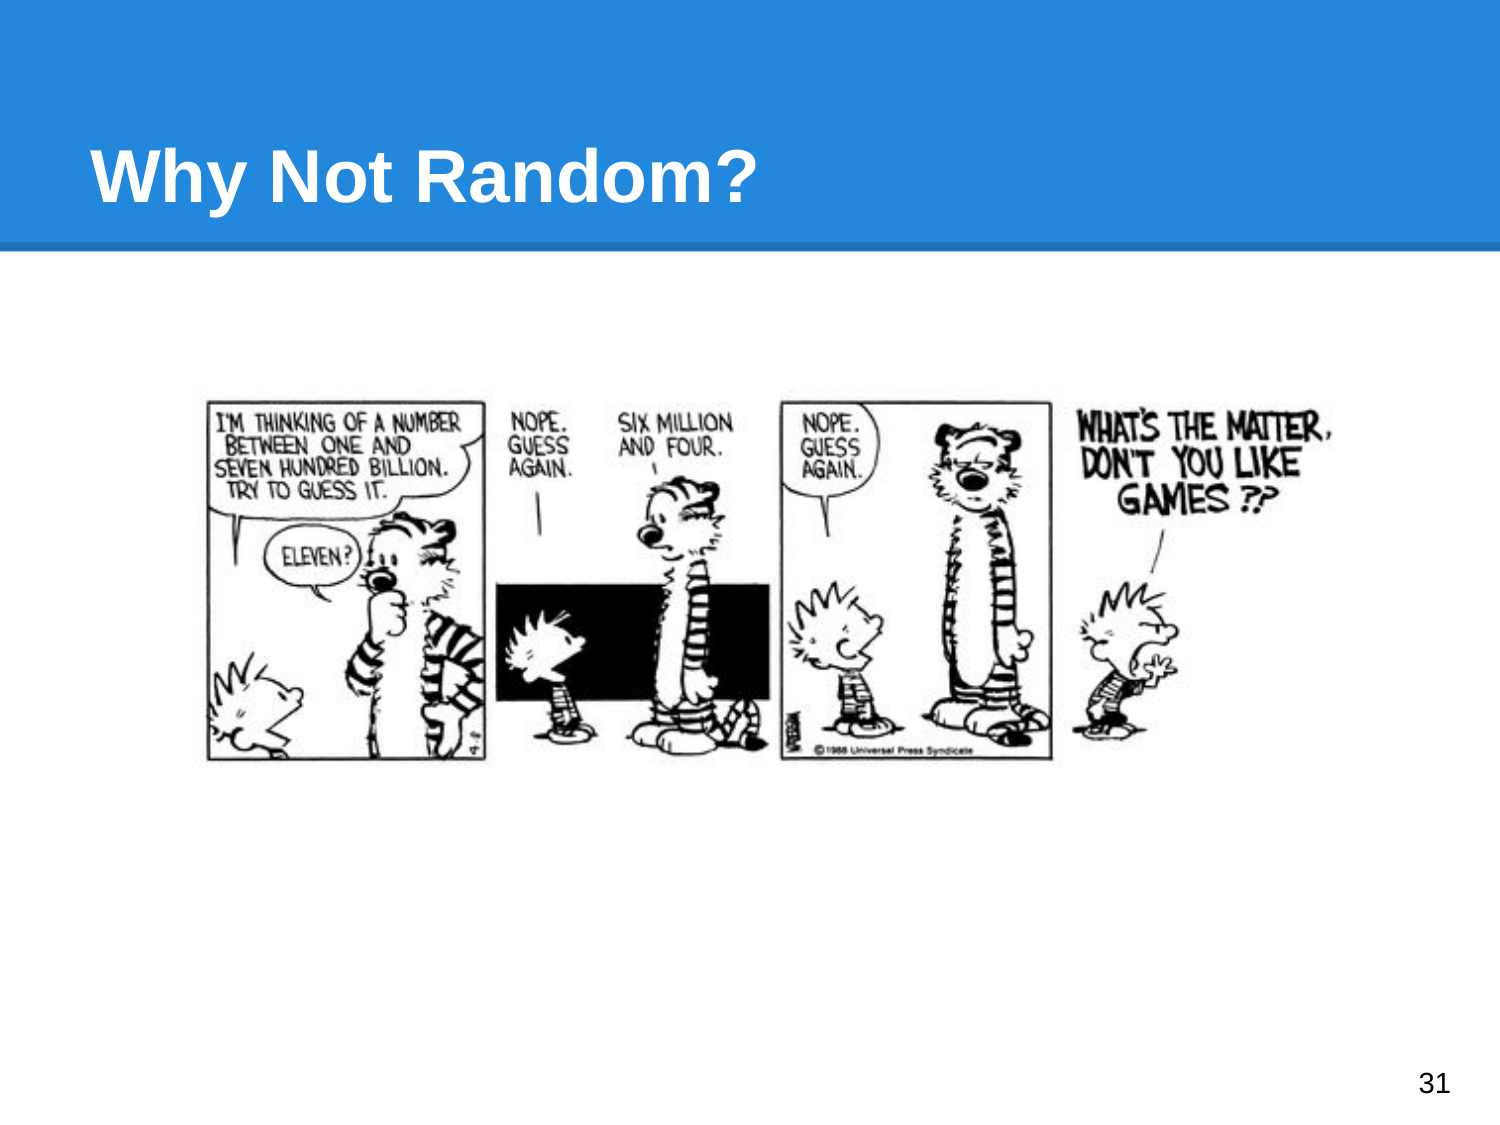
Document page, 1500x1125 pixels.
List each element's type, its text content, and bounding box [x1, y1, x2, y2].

slide_number ‹#› [1403, 1038, 1494, 1125]
title Why Not Random? [75, 45, 1425, 233]
picture [193, 386, 1382, 782]
